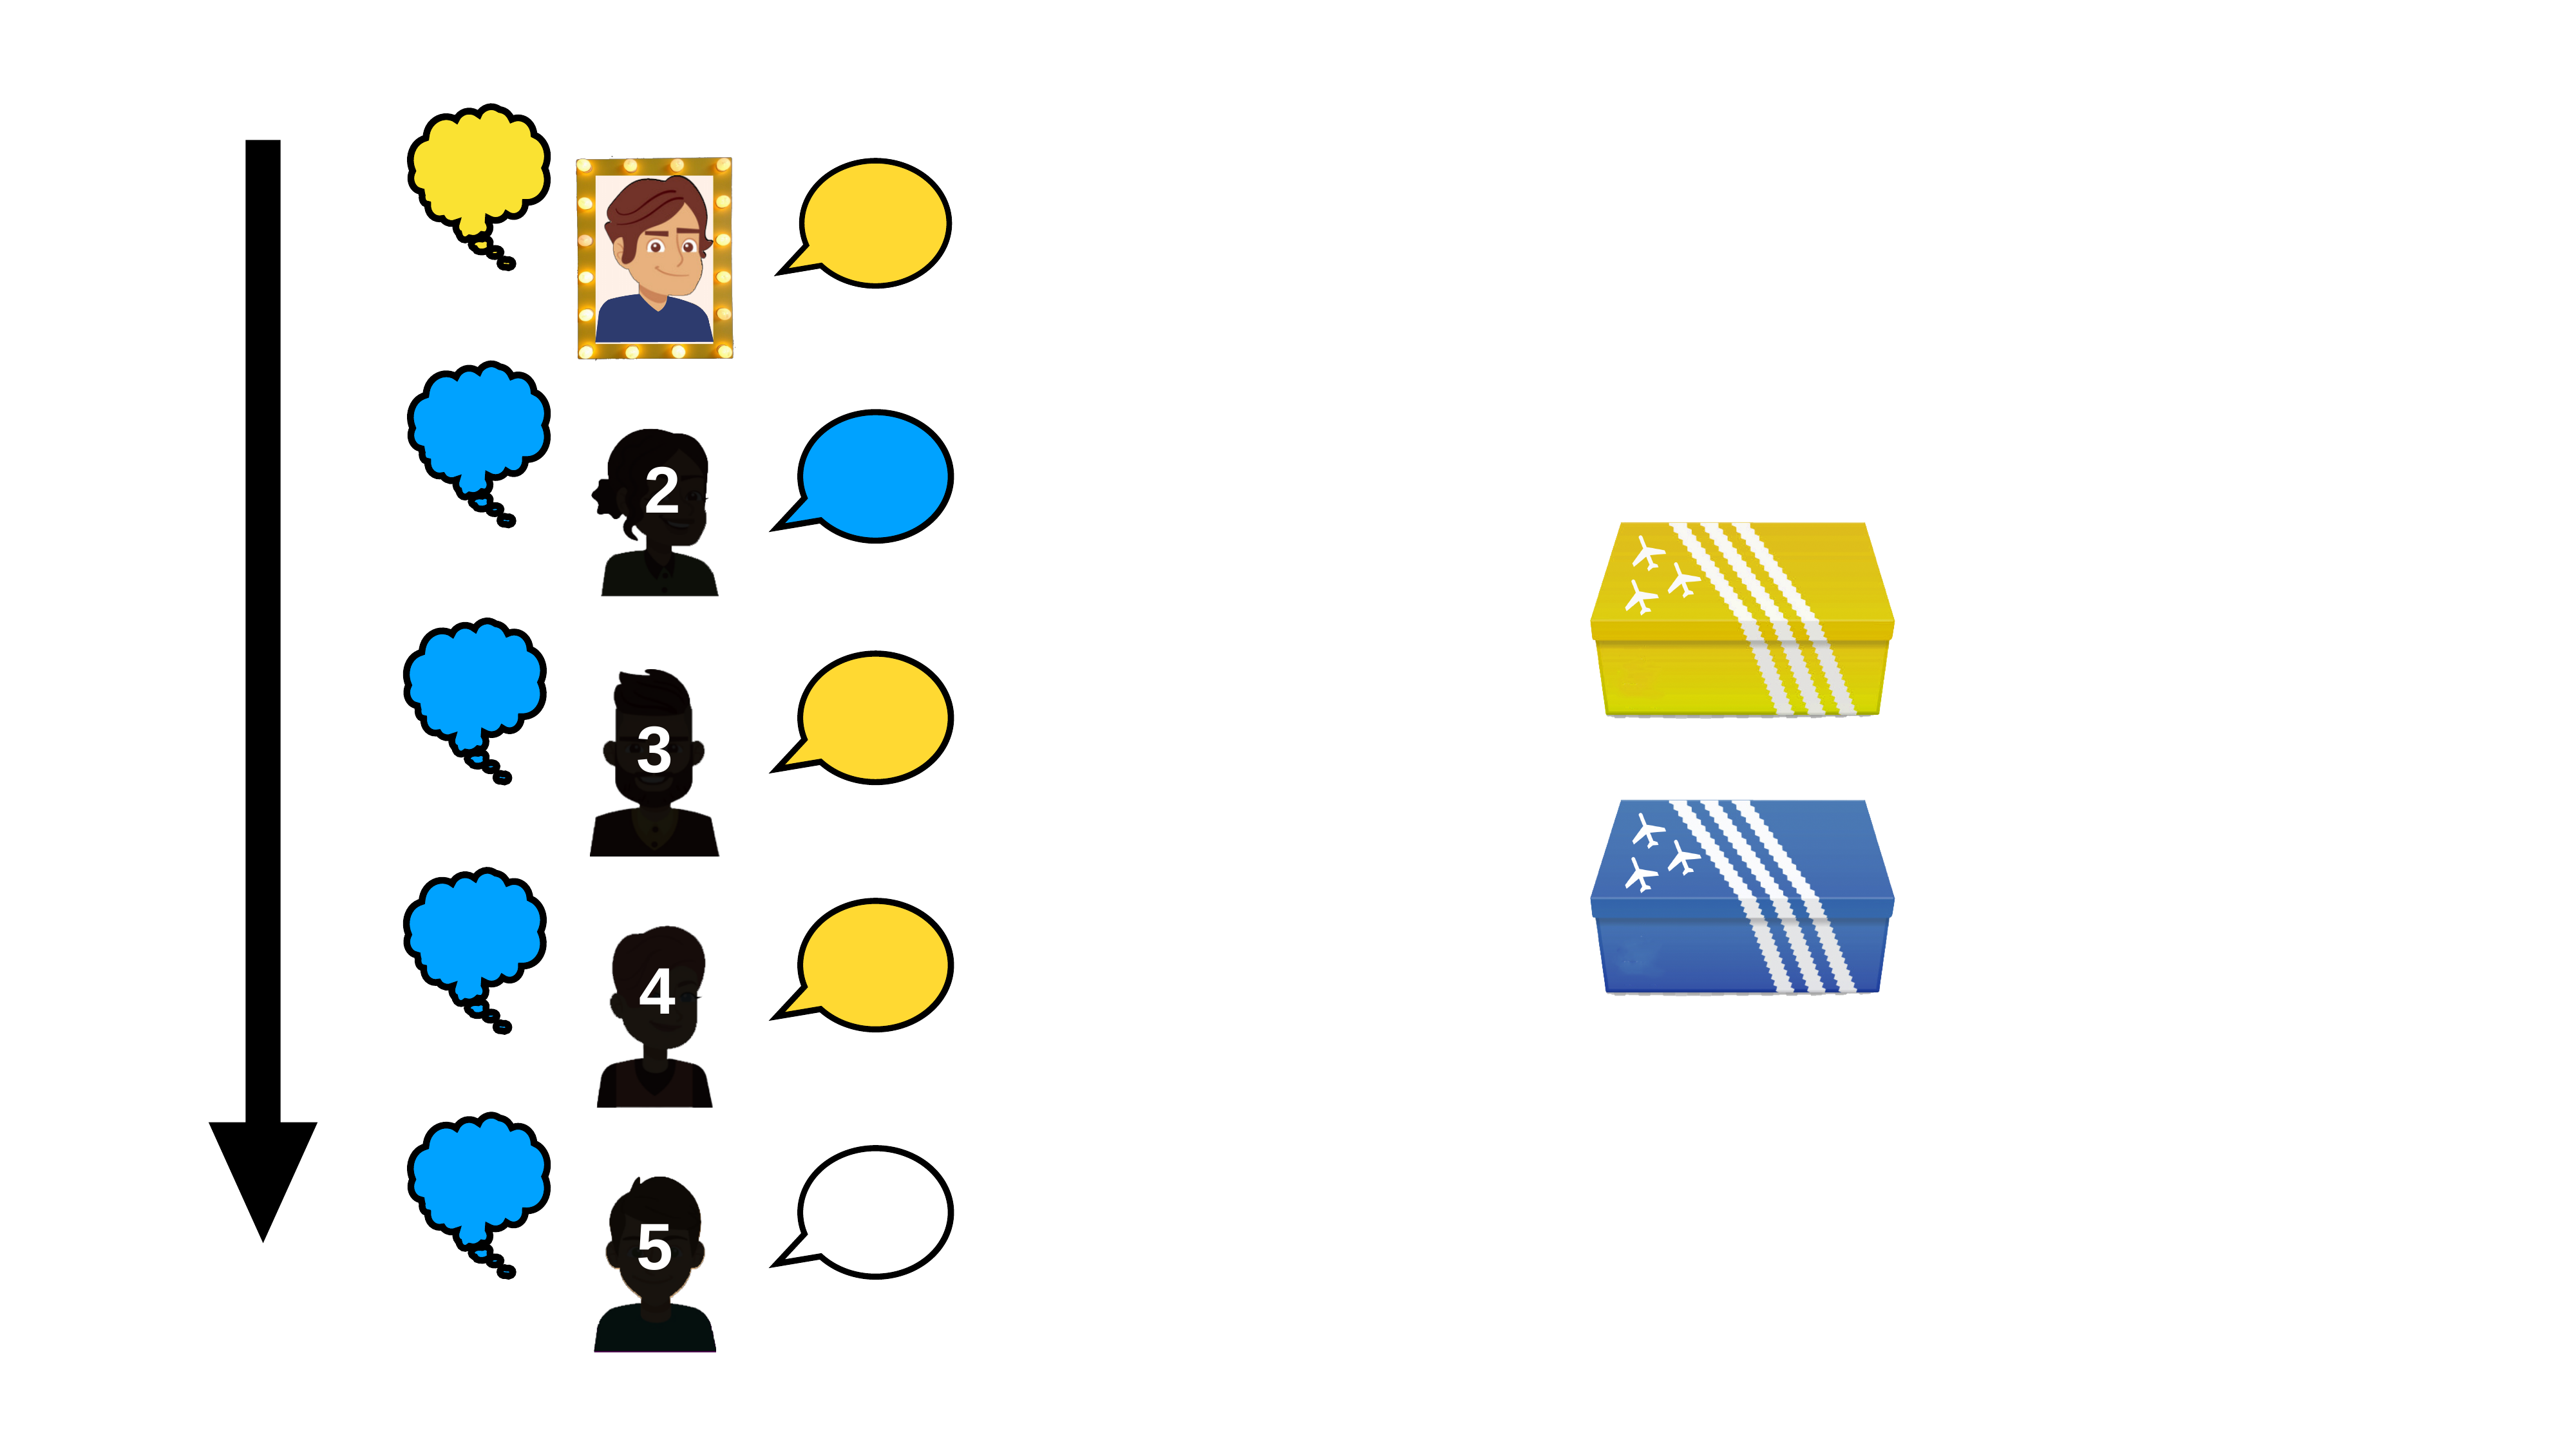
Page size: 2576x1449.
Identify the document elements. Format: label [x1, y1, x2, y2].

picture [1581, 512, 1906, 736]
picture [1581, 790, 1906, 1014]
text_box [781, 160, 949, 286]
text_box [781, 1150, 949, 1275]
text_box [406, 106, 548, 1276]
text_box [208, 140, 318, 1244]
text_box [781, 655, 949, 781]
text_box [781, 902, 949, 1028]
text_box [572, 156, 738, 1353]
text_box [781, 413, 949, 539]
